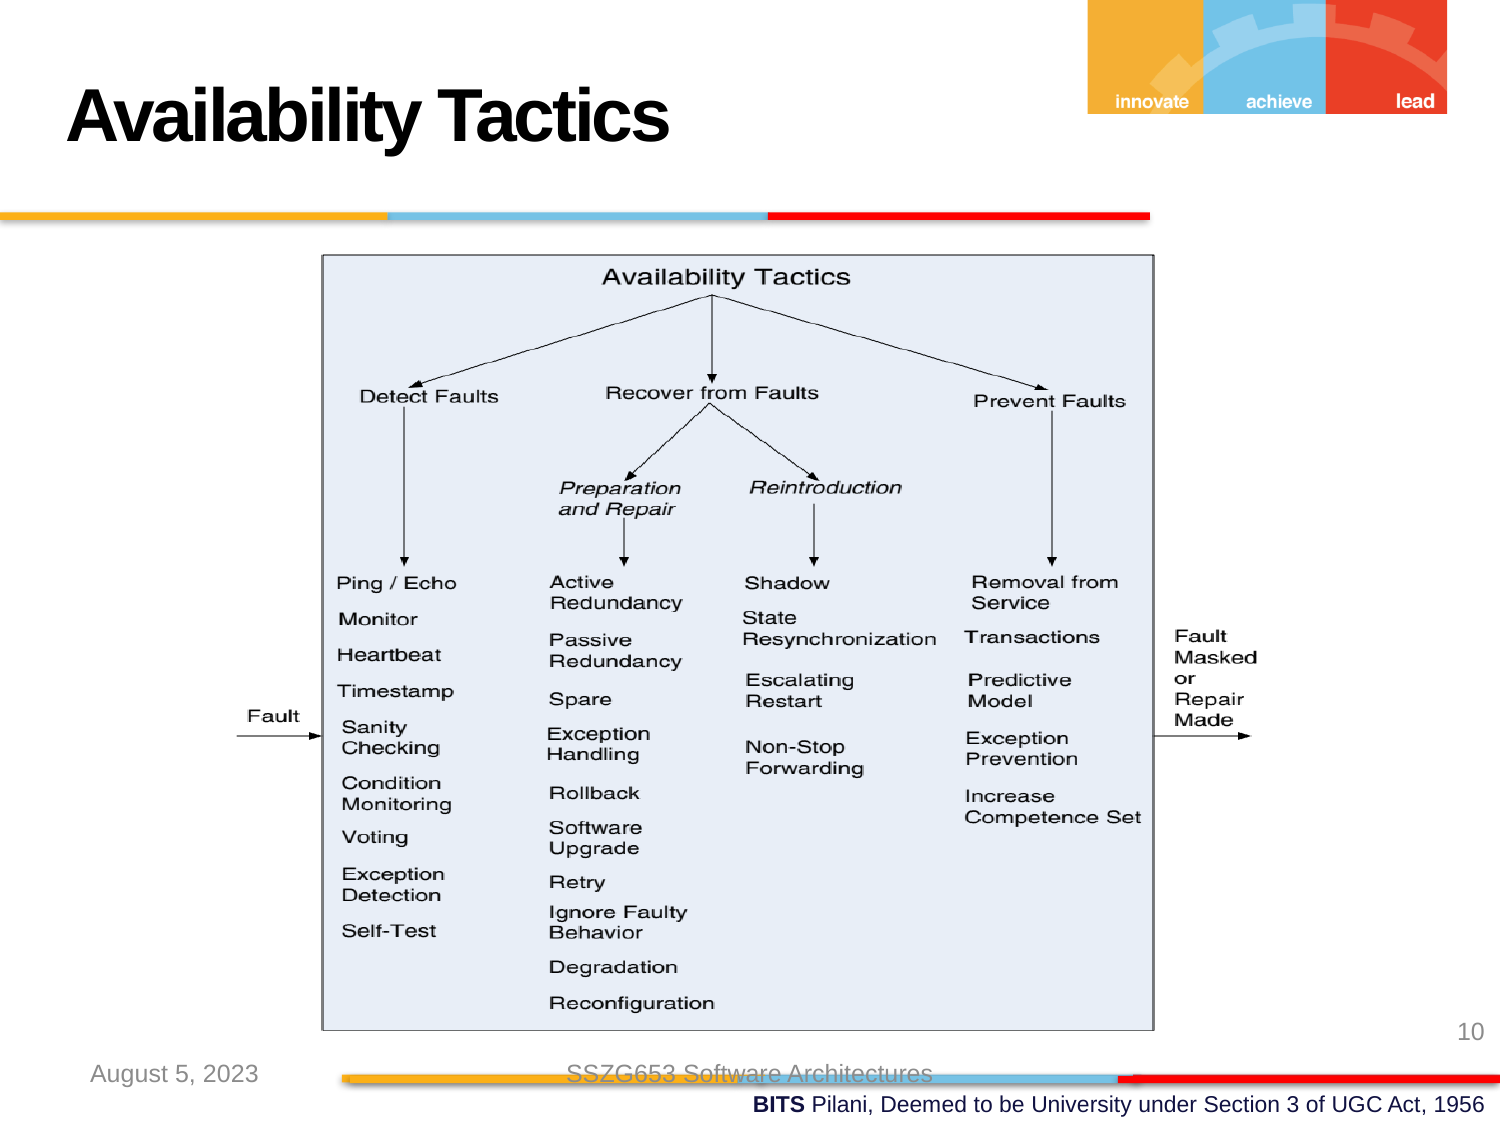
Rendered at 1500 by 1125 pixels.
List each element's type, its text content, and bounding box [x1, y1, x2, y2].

slide_number 10 [1266, 1000, 1500, 1061]
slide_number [75, 1042, 219, 1103]
list Availability Tactics [50, 24, 1088, 213]
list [224, 244, 1263, 1125]
picture [1087, 0, 1448, 114]
